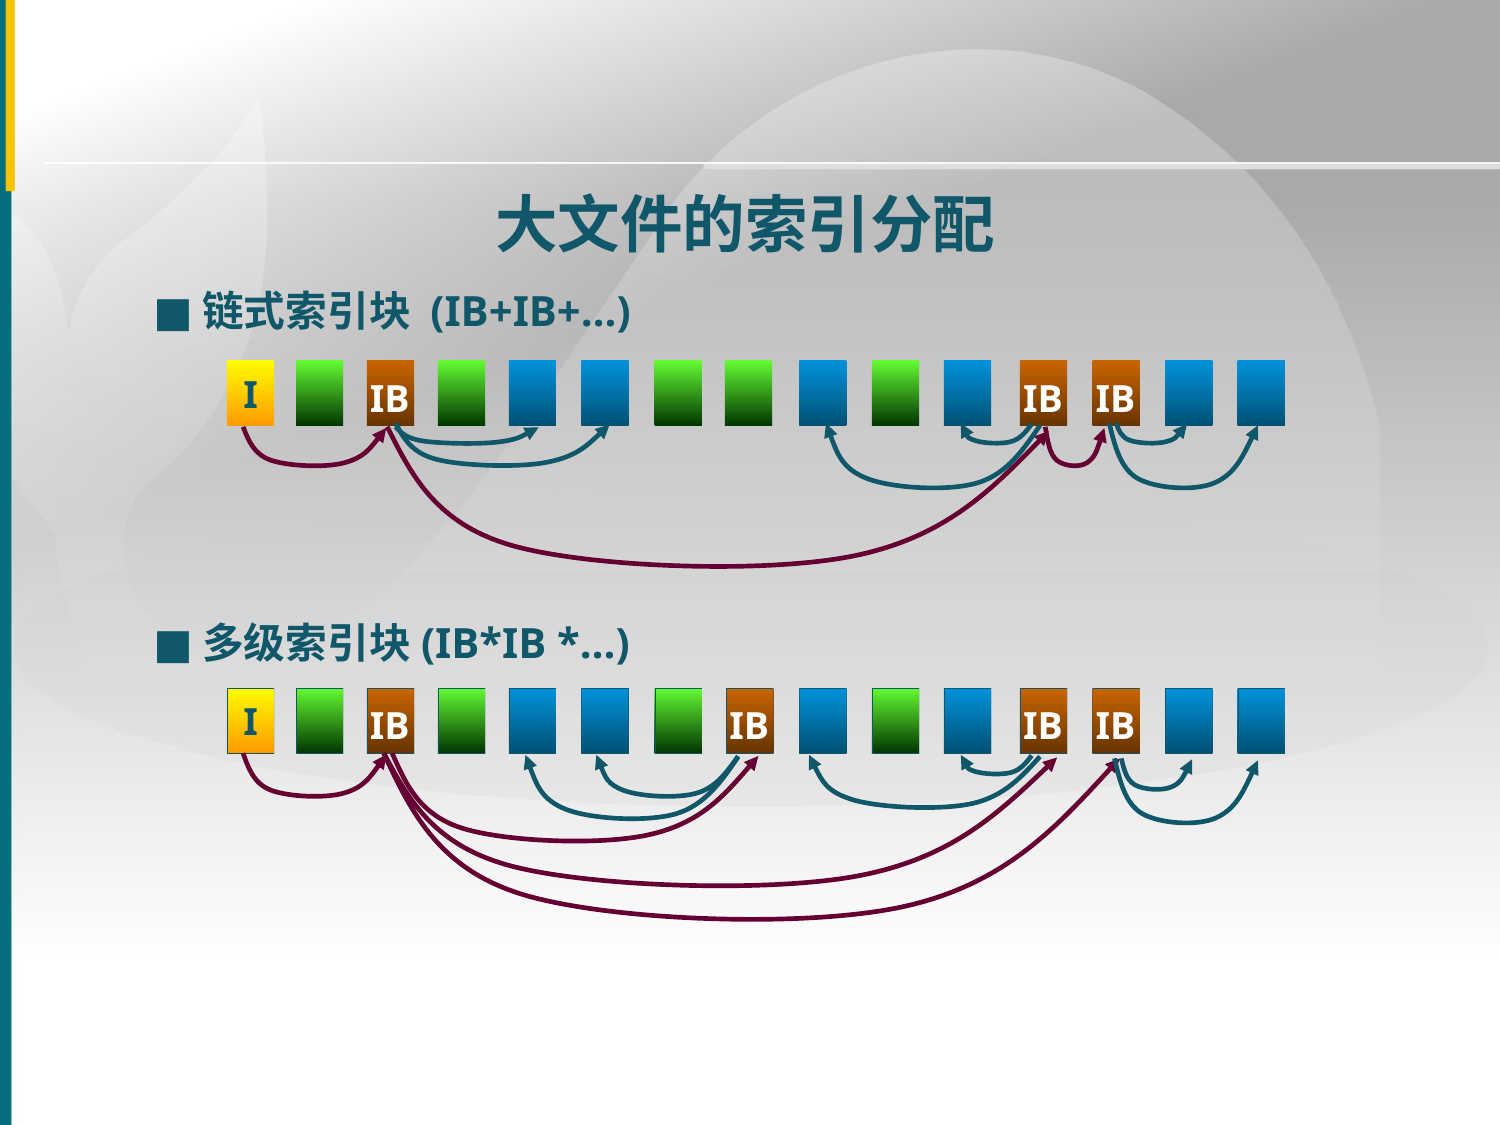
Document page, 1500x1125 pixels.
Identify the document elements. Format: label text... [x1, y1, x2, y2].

text_box 大文件的索引分配 [70, 177, 1421, 262]
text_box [138, 276, 1286, 575]
picture [0, 0, 1500, 1125]
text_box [138, 609, 1286, 929]
